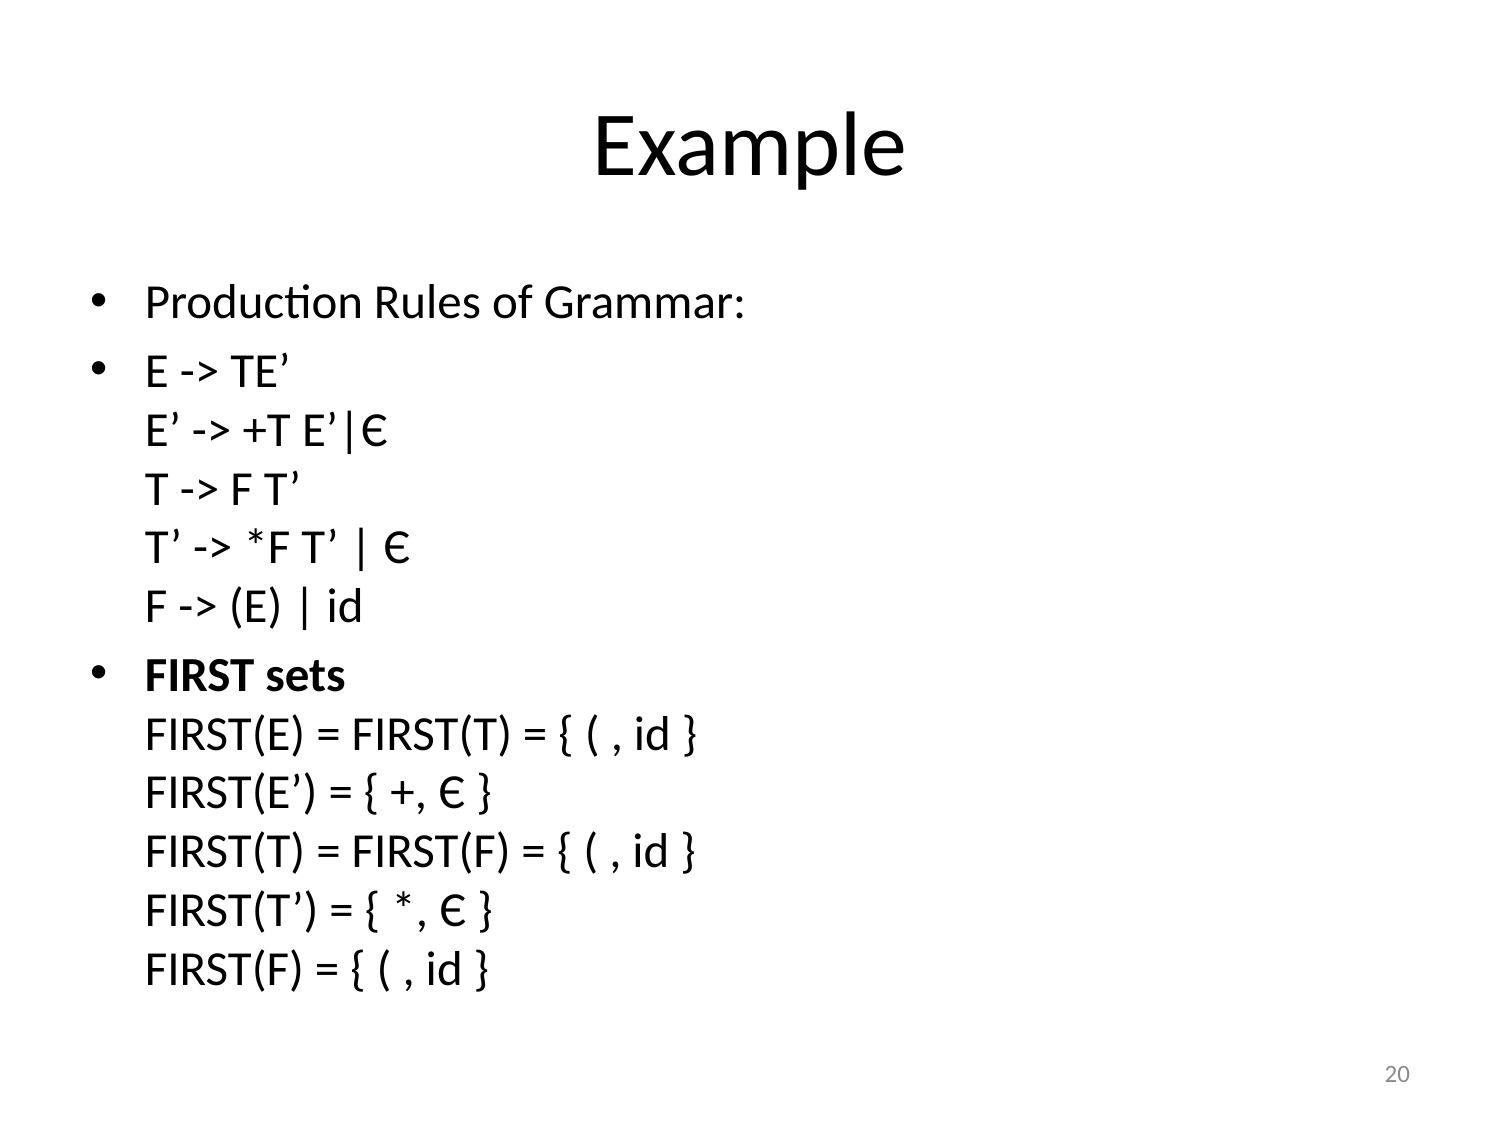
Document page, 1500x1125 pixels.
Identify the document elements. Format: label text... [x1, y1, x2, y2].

title Example [75, 45, 1425, 233]
slide_number 20 [1074, 1042, 1425, 1103]
list Production Rules of Grammar: E -> TE’ E’ -> +T E’|Є T -> F T’ T’ -> *F T’ | Є F -> (E) | id FIRST sets FIRST(E) = FIRST(T) = { ( , id } FIRST(E’) = { +, Є } FIRST(T) = FIRST(F) = { ( , id } FIRST(T’) = { *, Є } FIRST(F) = { ( , id } [75, 262, 1425, 1005]
